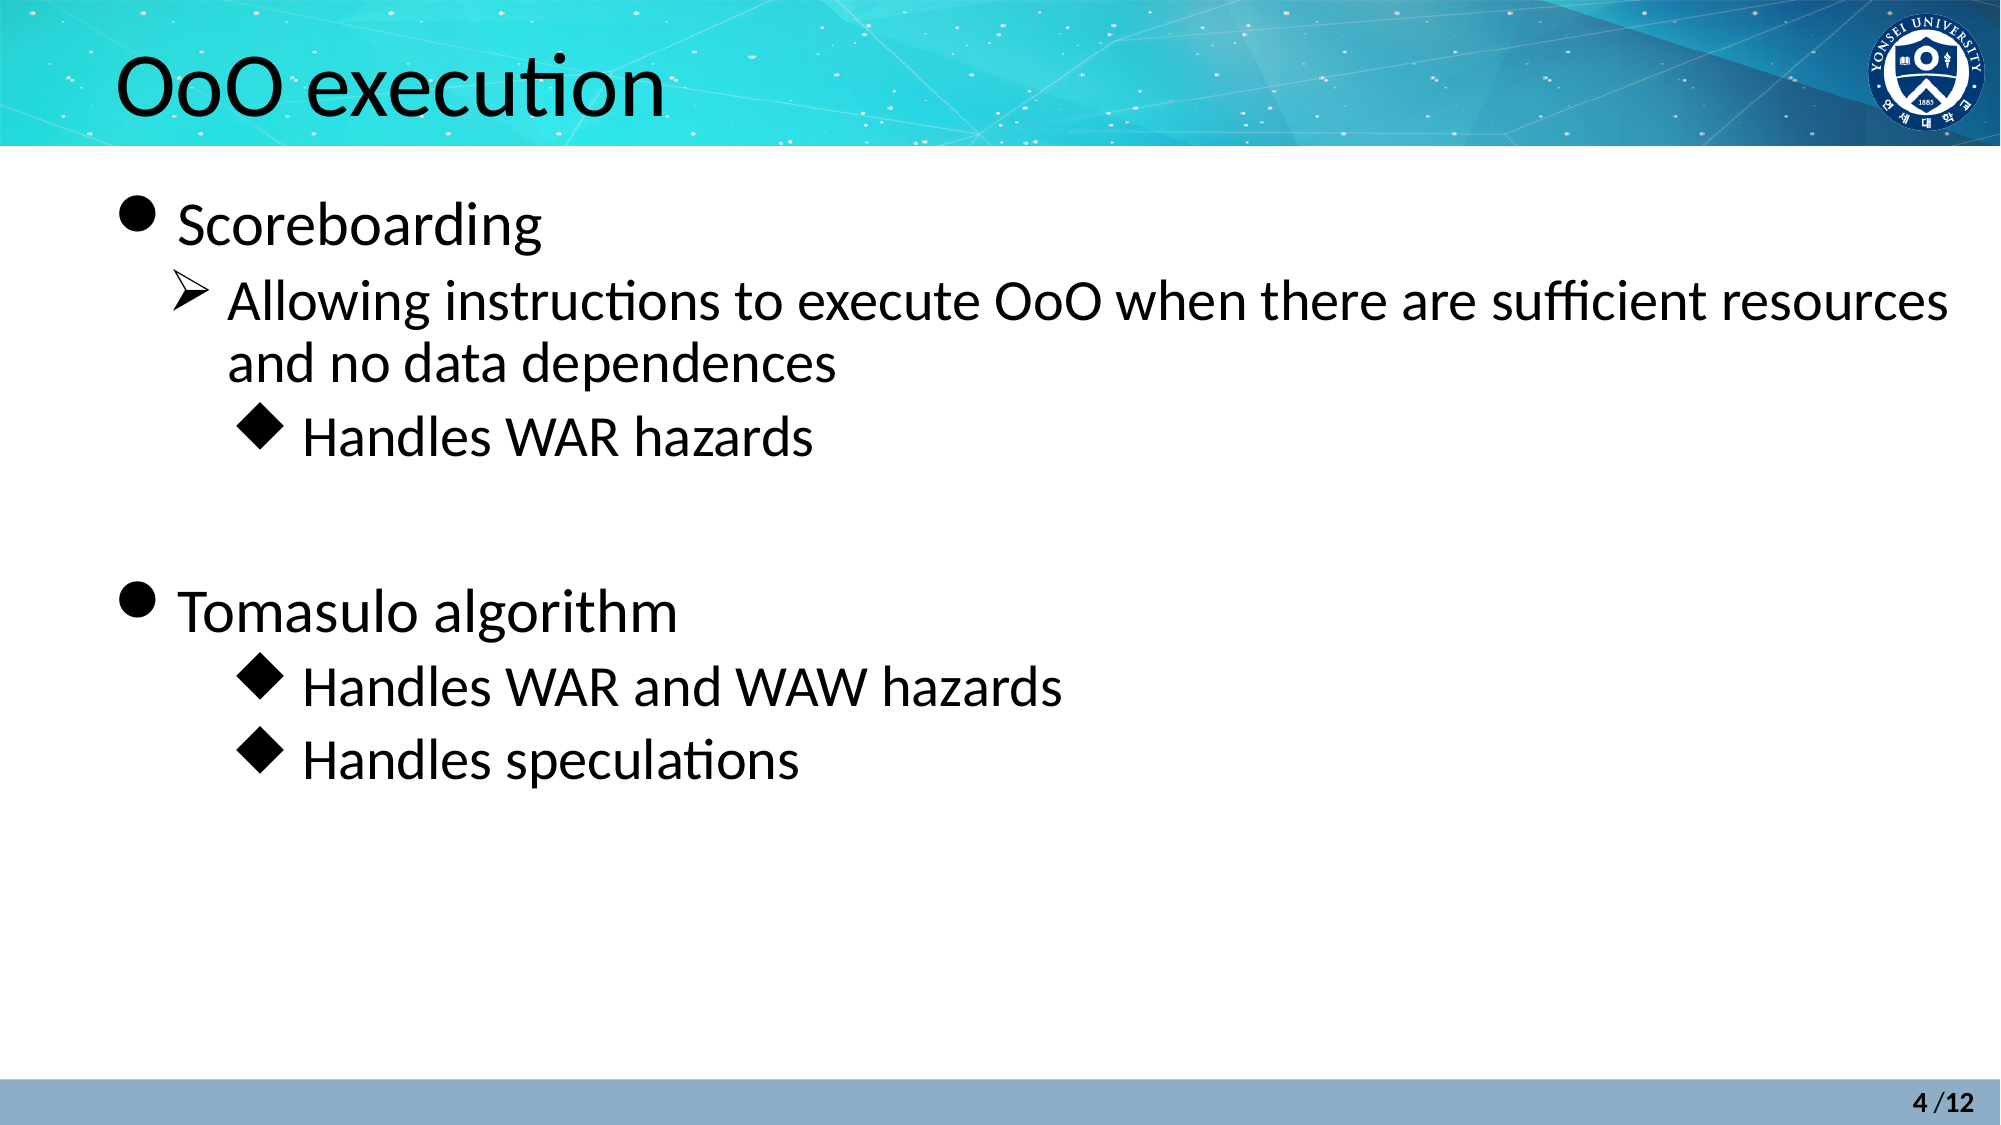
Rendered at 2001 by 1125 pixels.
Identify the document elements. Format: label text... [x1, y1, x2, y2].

picture [0, 0, 2001, 168]
list Scoreboarding Allowing instructions to execute OoO when there are sufficient resources and no data dependences Handles WAR hazards Tomasulo algorithm Handles WAR and WAW hazards Handles speculations [99, 184, 1971, 1005]
slide_number 4 [1845, 1076, 1943, 1125]
title OoO execution [100, 29, 1901, 123]
